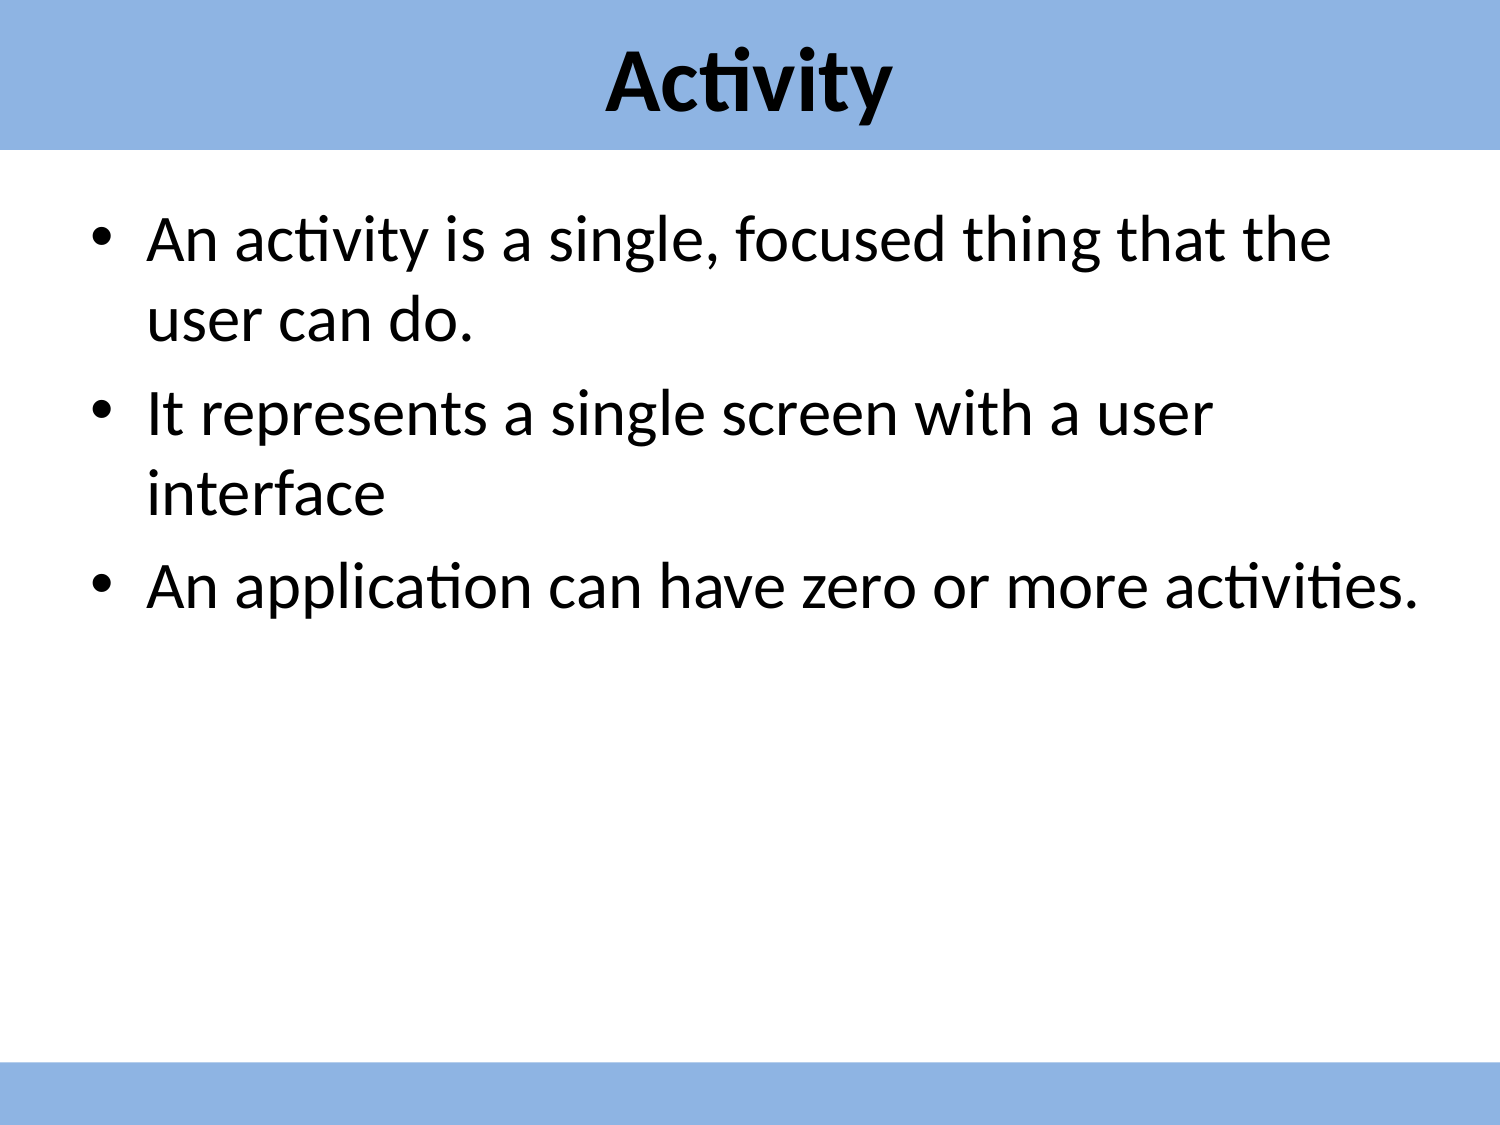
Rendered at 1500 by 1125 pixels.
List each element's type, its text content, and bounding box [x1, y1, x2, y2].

list An activity is a single, focused thing that the user can do. It represents a single screen with a user interface An application can have zero or more activities. [75, 187, 1438, 1025]
text_box [0, 1060, 1500, 1125]
title Activity [0, 0, 1500, 150]
